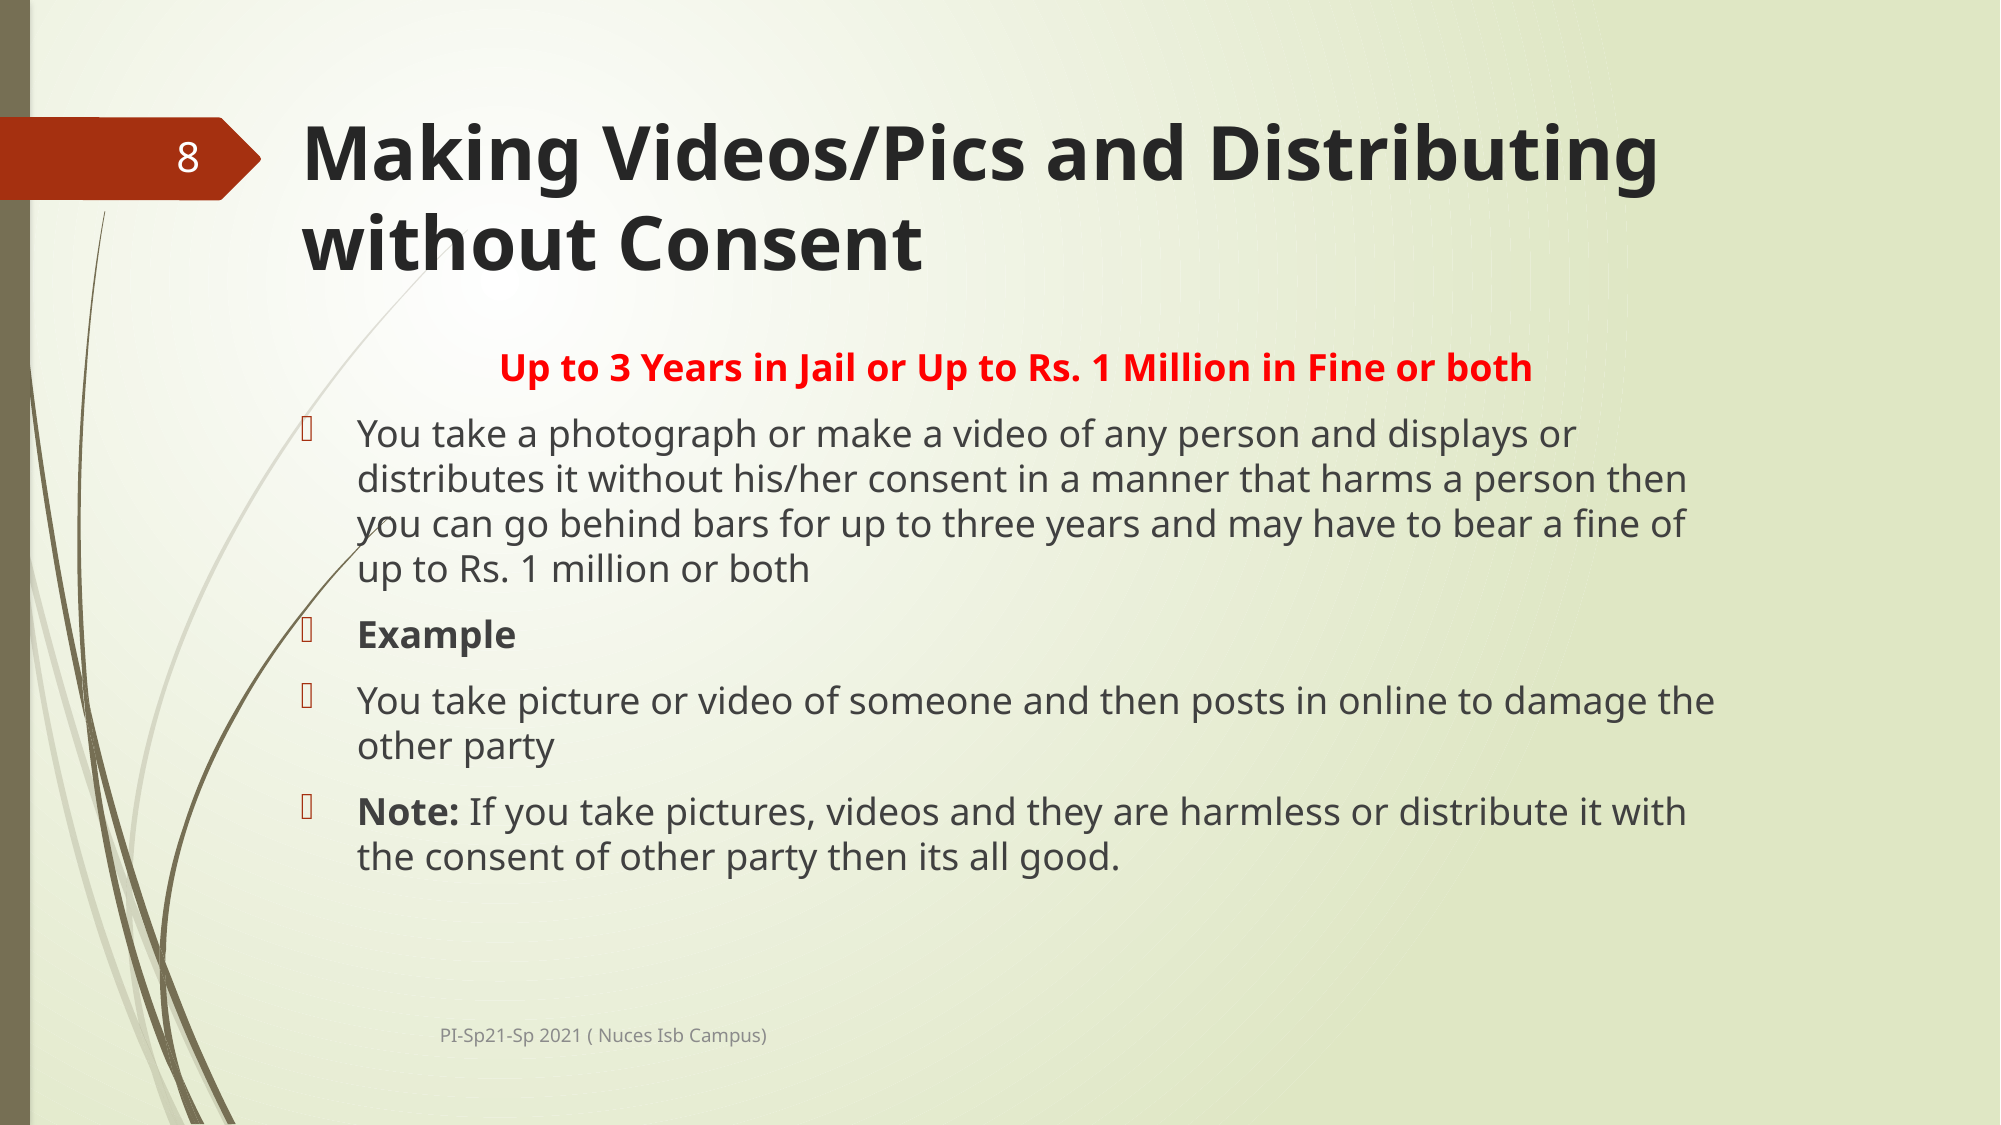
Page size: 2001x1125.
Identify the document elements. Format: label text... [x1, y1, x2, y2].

footer PI-Sp21-Sp 2021 ( Nuces Isb Campus) [424, 1006, 1675, 1067]
list Up to 3 Years in Jail or Up to Rs. 1 Million in Fine or both You take a photograph or make a video of any person and displays or distributes it without his/her consent in a manner that harms a person then you can go behind bars for up to three years and may have to bear a fine of up to Rs. 1 million or both Example You take picture or video of someone and then posts in online to damage the other party Note: If you take pictures, videos and they are harmless or distribute it with the consent of other party then its all good. [285, 336, 1749, 957]
title Making Videos/Pics and Distributing without Consent [286, 98, 1749, 309]
slide_number 8 [87, 129, 216, 190]
